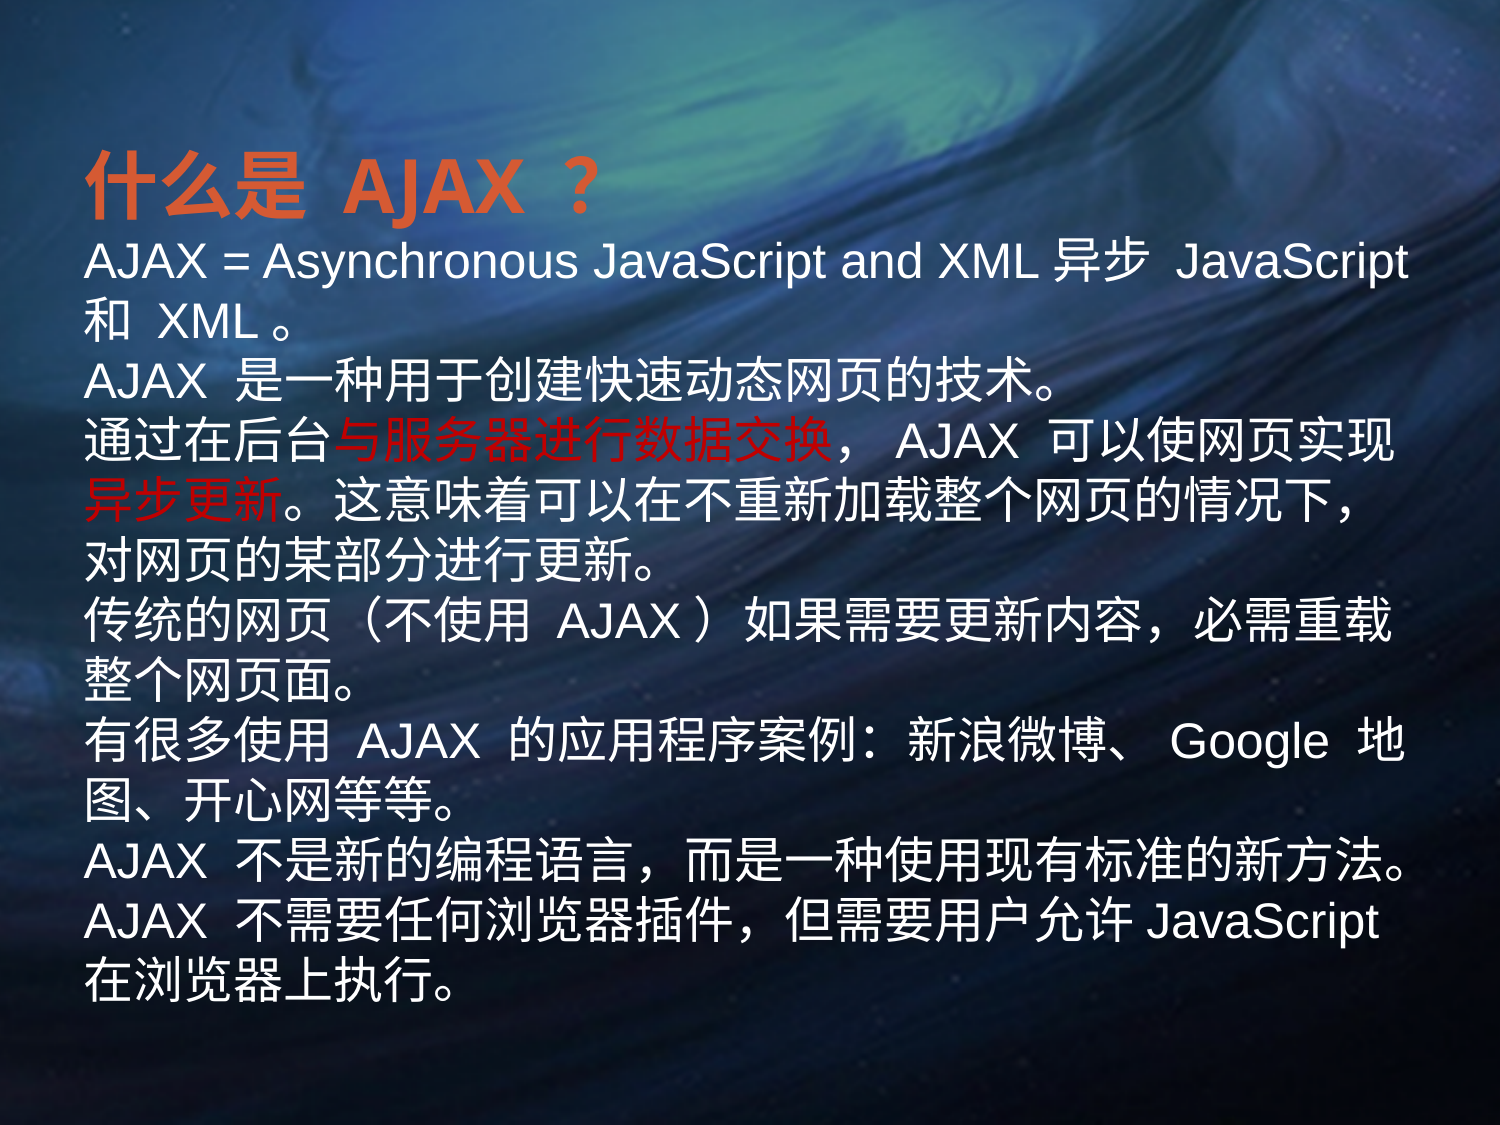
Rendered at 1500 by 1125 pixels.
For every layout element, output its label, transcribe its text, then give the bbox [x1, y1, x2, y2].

text_box 什么是 AJAX ？ AJAX = Asynchronous JavaScript and XML异步 JavaScript 和 XML。 AJAX 是一种用于创建快速动态网页的技术。 通过在后台与服务器进行数据交换，AJAX 可以使网页实现异步更新。这意味着可以在不重新加载整个网页的情况下，对网页的某部分进行更新。 传统的网页（不使用 AJAX）如果需要更新内容，必需重载整个网页面。 有很多使用 AJAX 的应用程序案例：新浪微博、Google 地图、开心网等等。 AJAX 不是新的编程语言，而是一种使用现有标准的新方法。 AJAX 不需要任何浏览器插件，但需要用户允许JavaScript在浏览器上执行。 [68, 131, 1432, 1016]
picture [0, 0, 1500, 1125]
